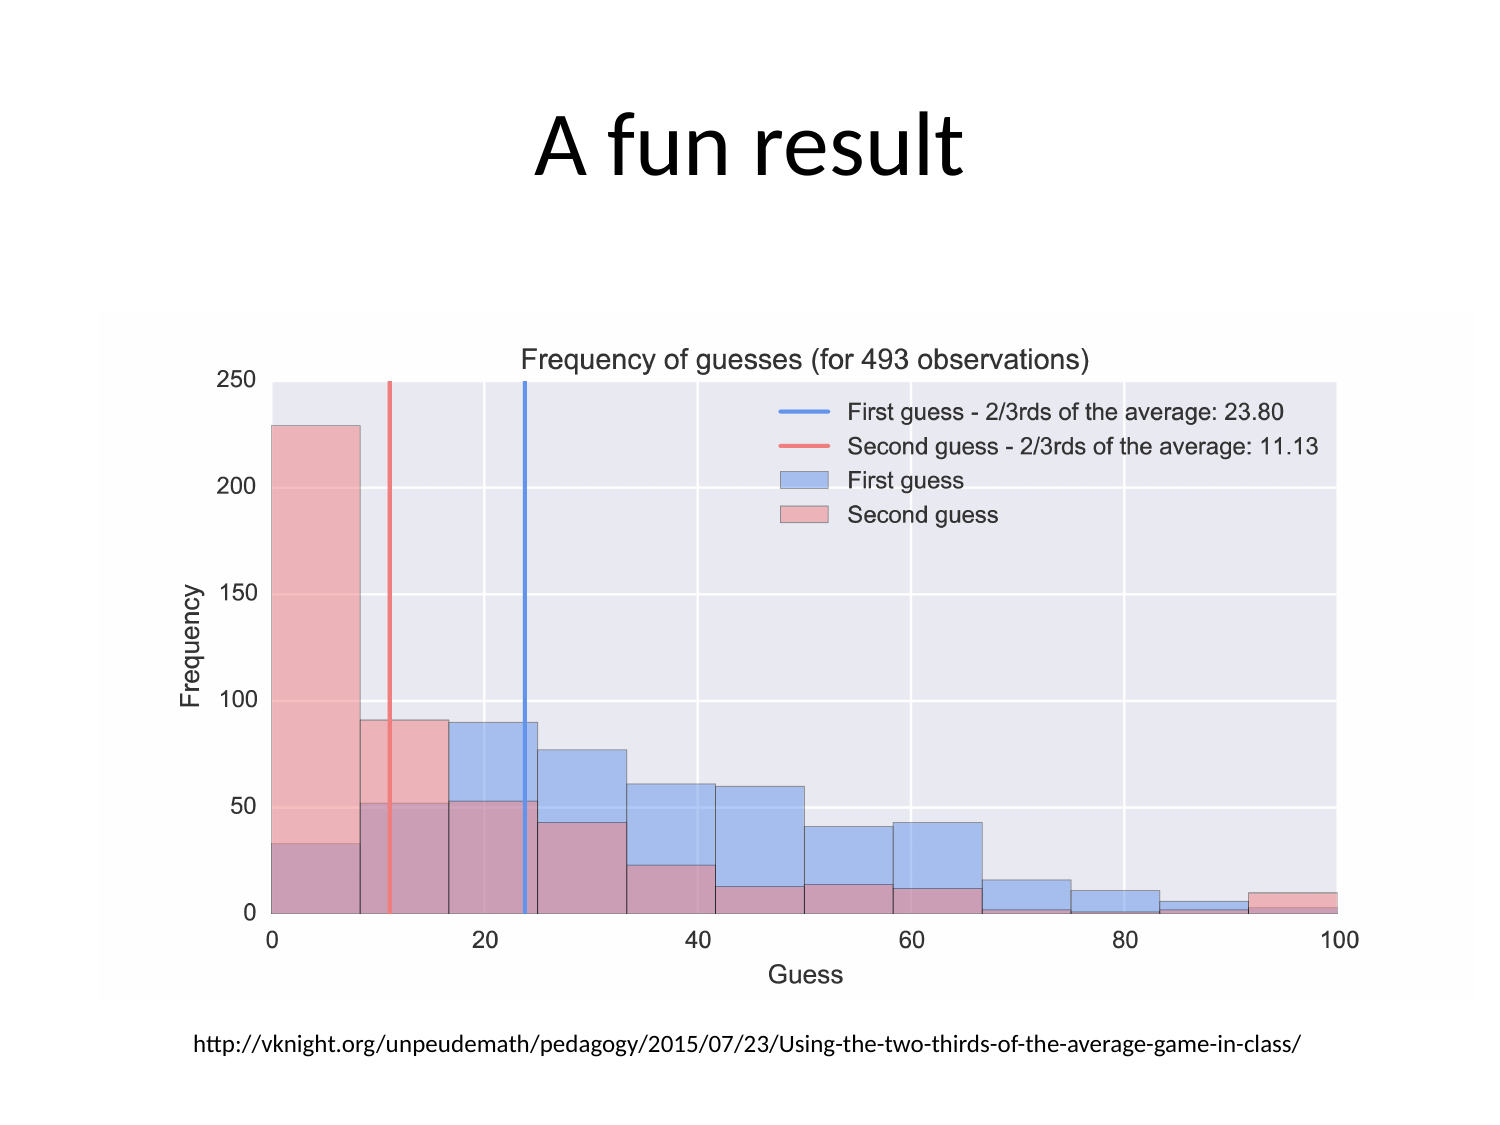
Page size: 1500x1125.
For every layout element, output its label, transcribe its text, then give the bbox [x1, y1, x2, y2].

text_box http://vknight.org/unpeudemath/pedagogy/2015/07/23/Using-the-two-thirds-of-the-average-game-in-class/ [178, 1019, 1319, 1065]
title A fun result [75, 45, 1425, 233]
picture [99, 312, 1476, 1001]
